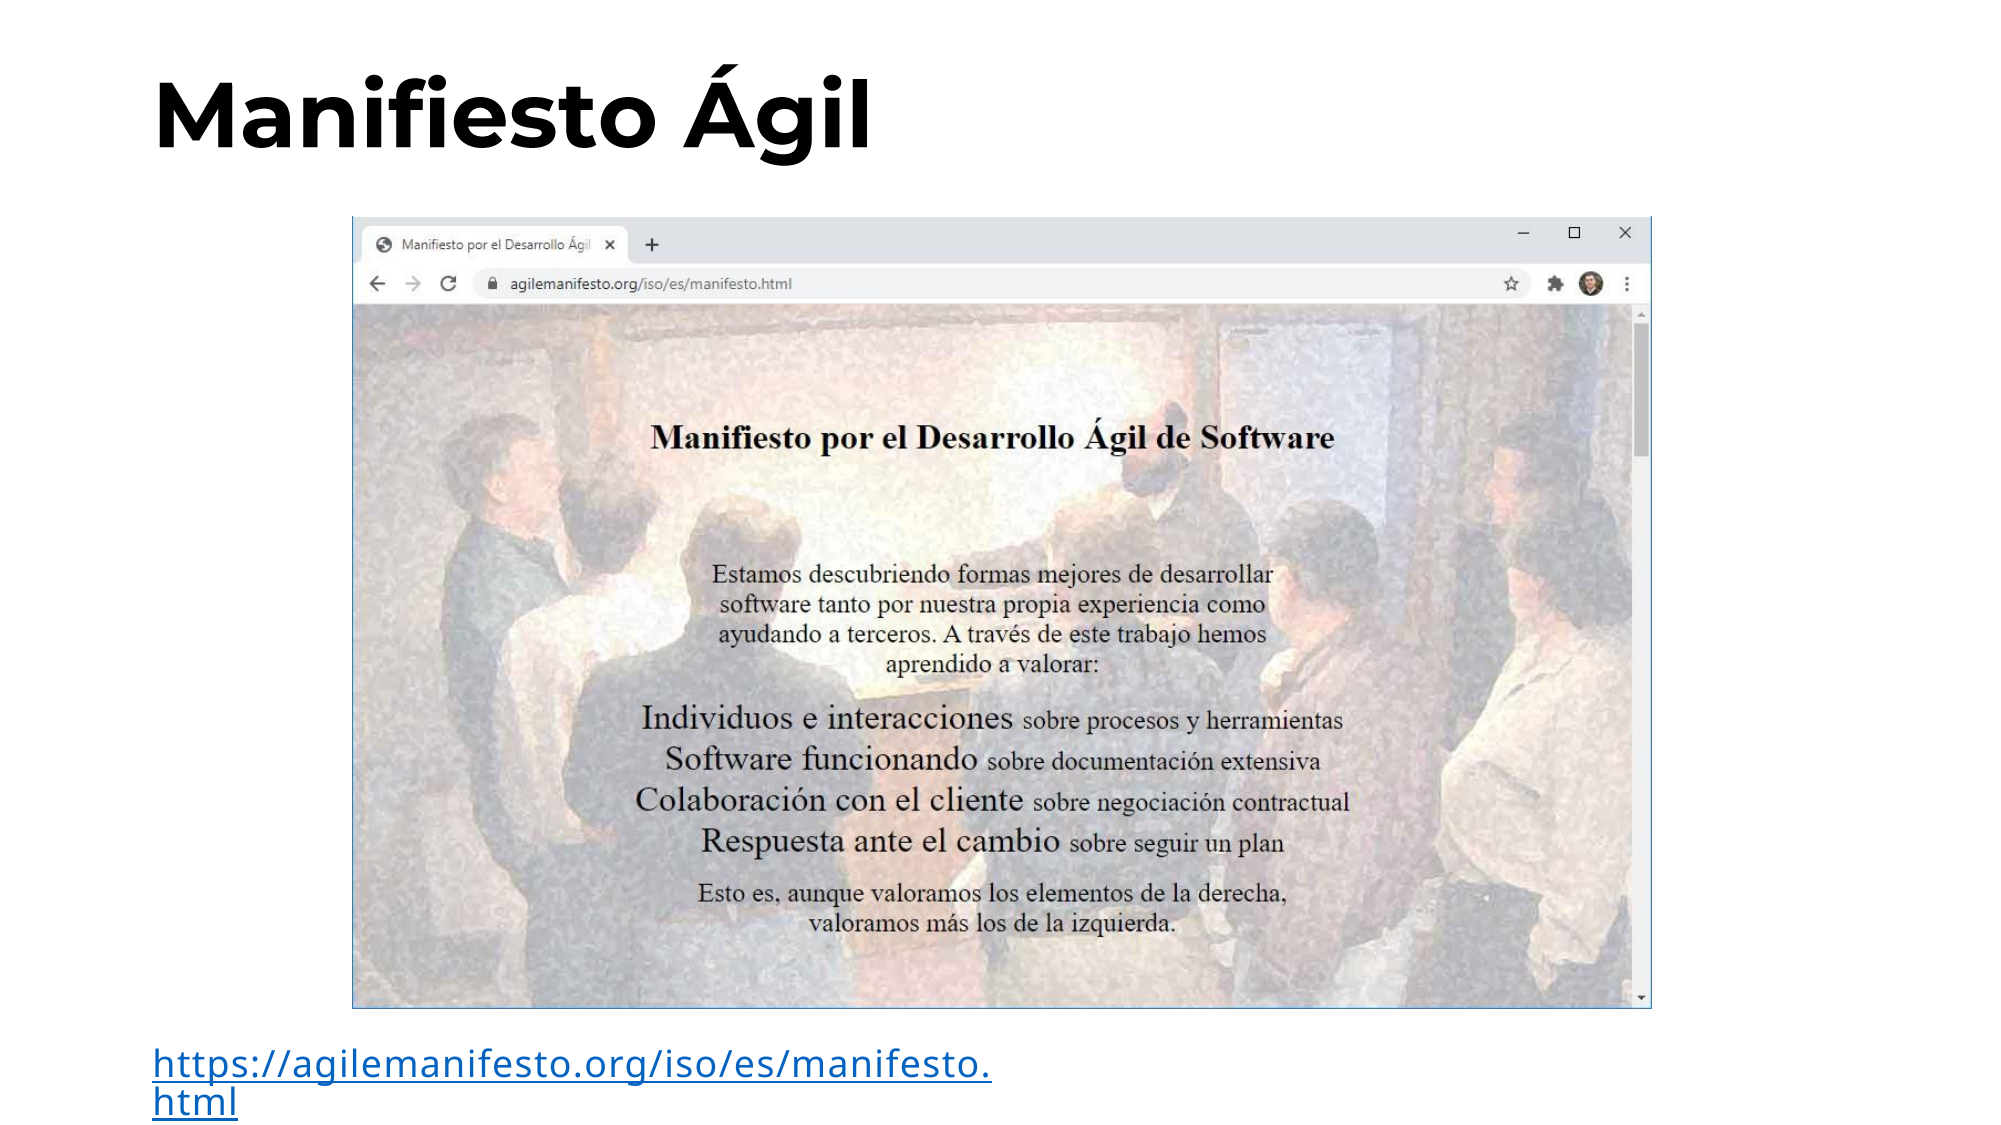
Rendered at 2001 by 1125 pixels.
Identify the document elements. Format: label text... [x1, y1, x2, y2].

picture [152, 45, 921, 173]
text_box https://agilemanifesto.org/iso/es/manifesto.html [150, 1038, 1005, 1092]
picture [352, 216, 1652, 1010]
